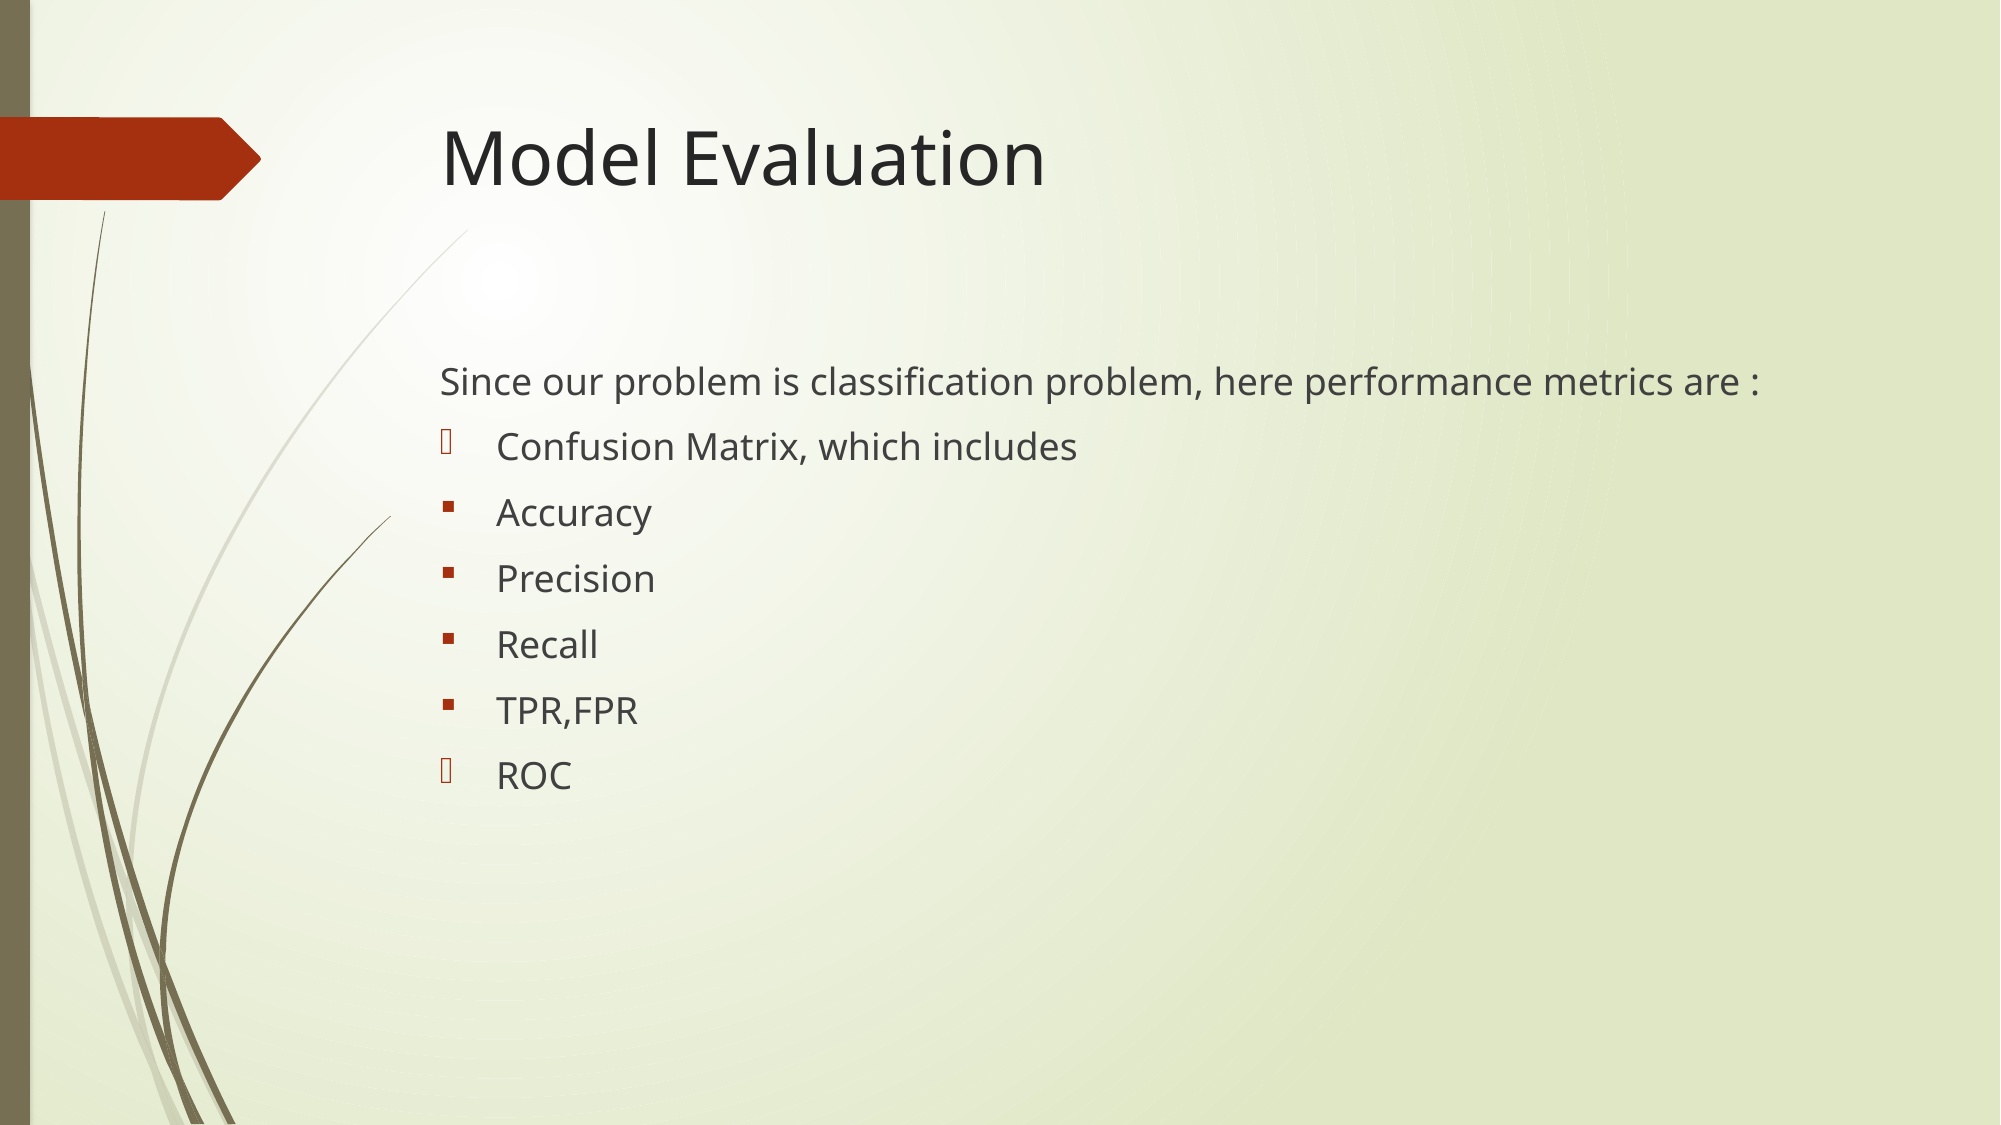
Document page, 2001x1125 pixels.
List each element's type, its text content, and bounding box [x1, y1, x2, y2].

list Since our problem is classification problem, here performance metrics are : Confusion Matrix, which includes Accuracy Precision Recall TPR,FPR ROC [424, 350, 1888, 970]
title Model Evaluation [425, 102, 1888, 313]
